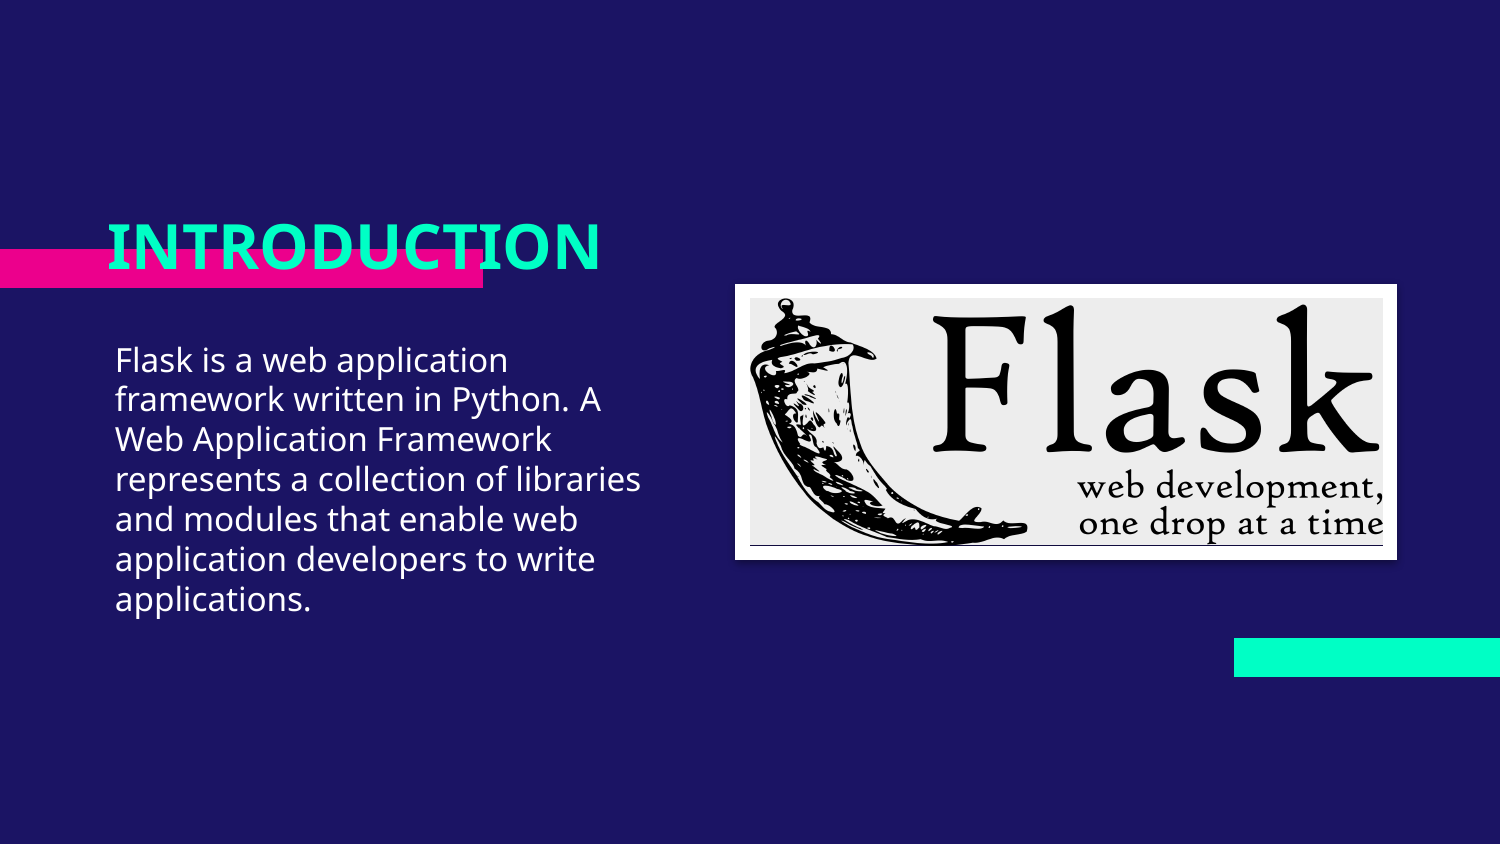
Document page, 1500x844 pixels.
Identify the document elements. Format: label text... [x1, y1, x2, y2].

title INTRODUCTION [92, 191, 677, 302]
text_box [1234, 637, 1500, 678]
picture [749, 297, 1383, 546]
list Flask is a web application framework written in Python. A Web Application Framework represents a collection of libraries and modules that enable web application developers to write applications. [99, 323, 677, 674]
